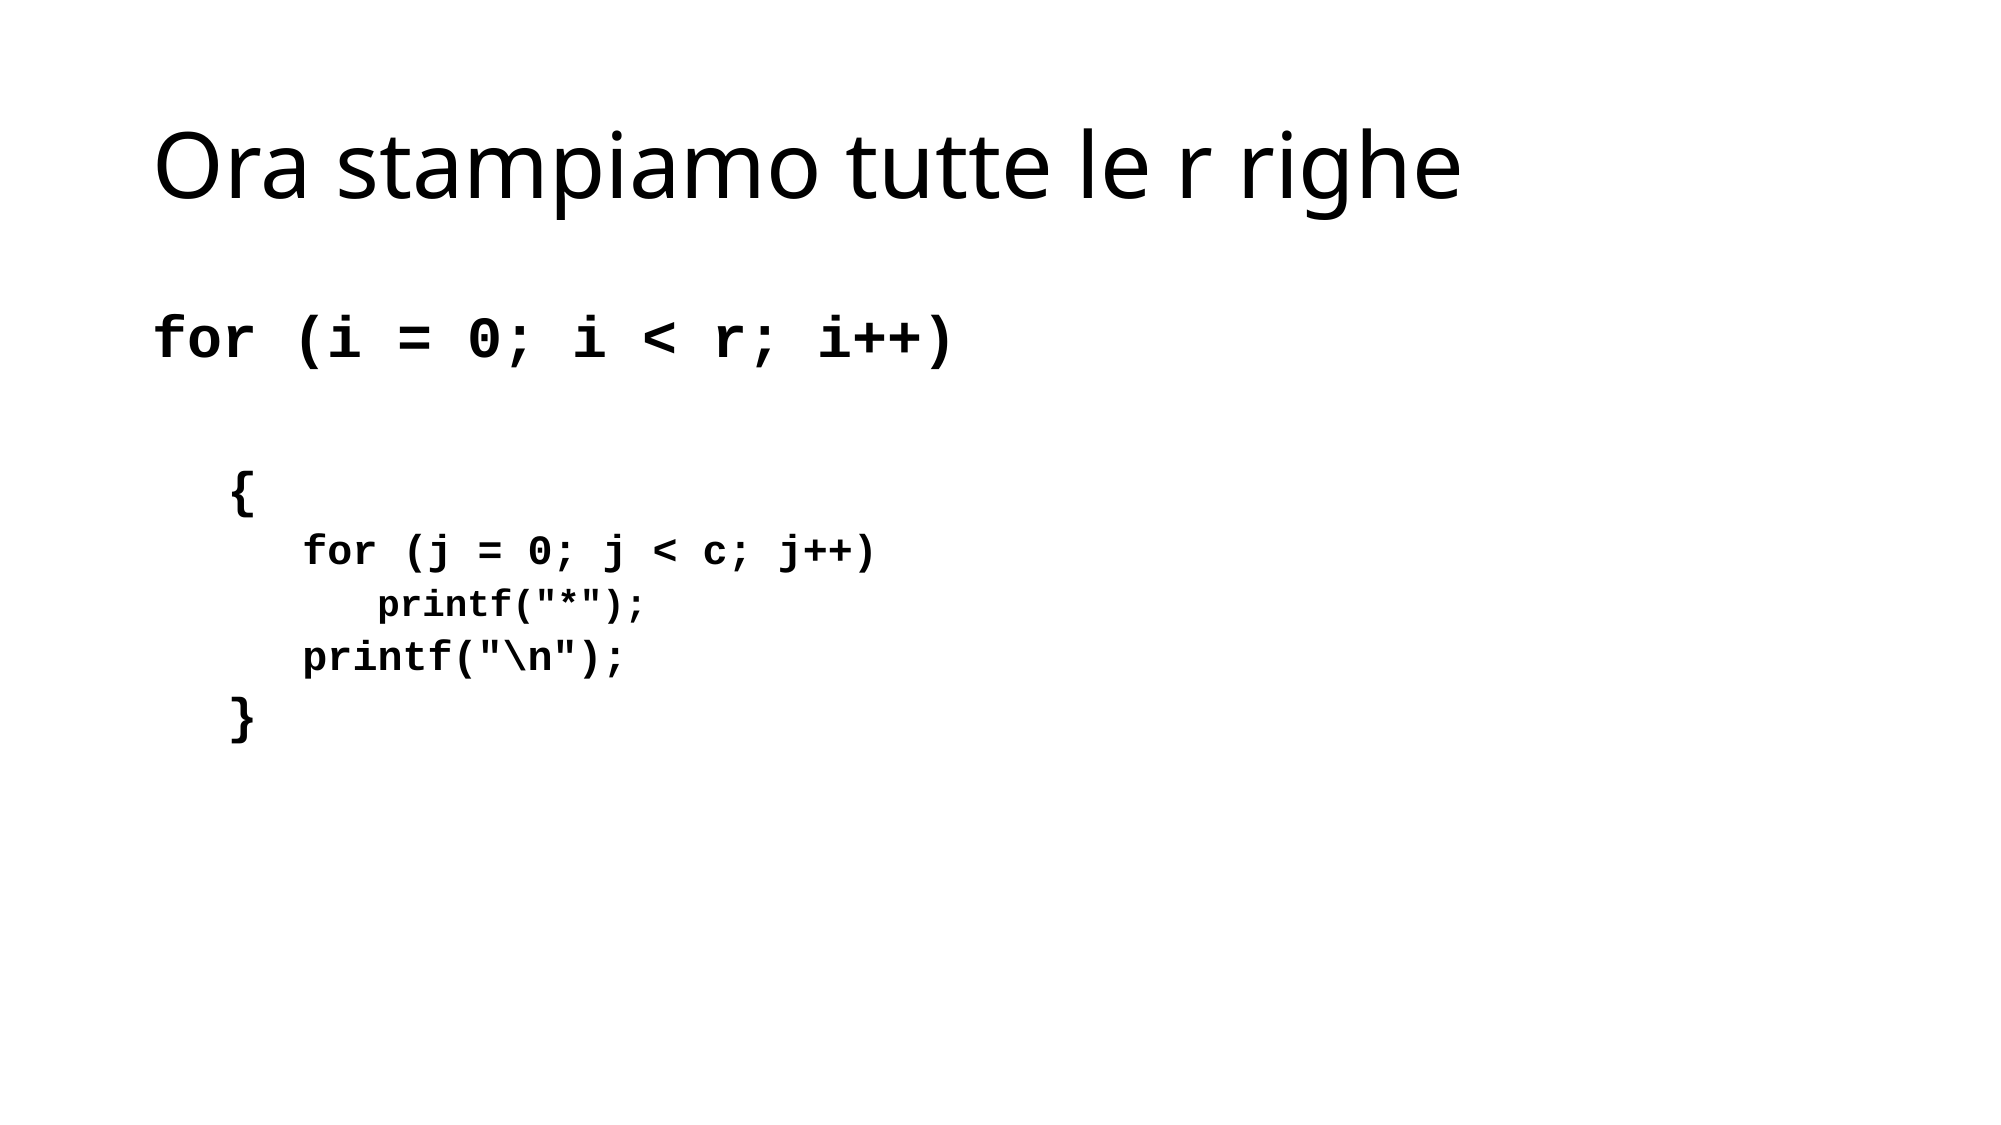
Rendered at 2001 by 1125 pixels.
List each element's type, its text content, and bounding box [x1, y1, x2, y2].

title Ora stampiamo tutte le r righe [137, 59, 1863, 278]
list for (i = 0; i < r; i++) { for (j = 0; j < c; j++) printf("*"); printf("\n"); } [137, 299, 1863, 1014]
